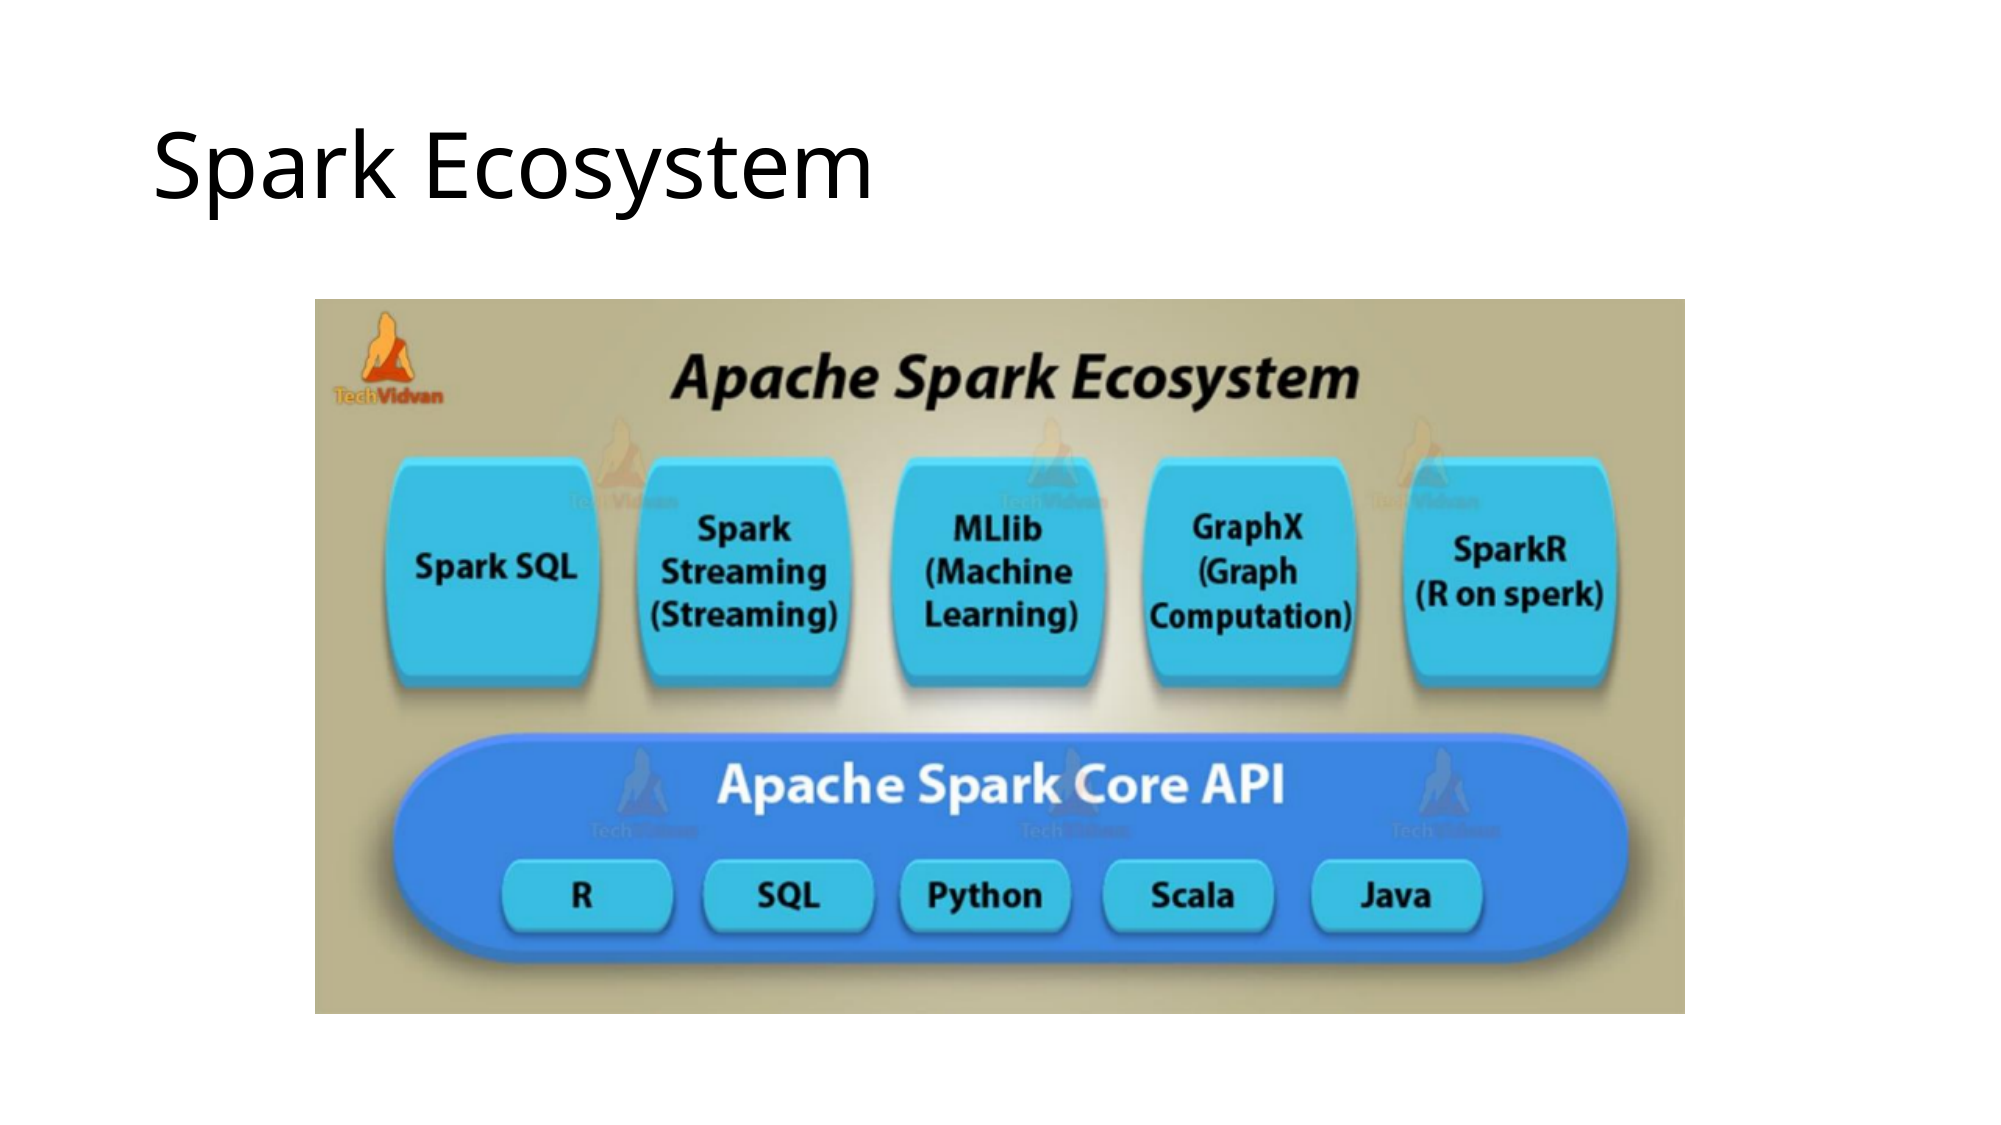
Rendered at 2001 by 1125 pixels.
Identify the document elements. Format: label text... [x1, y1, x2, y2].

title Spark Ecosystem [137, 59, 1863, 278]
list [315, 299, 1685, 1014]
